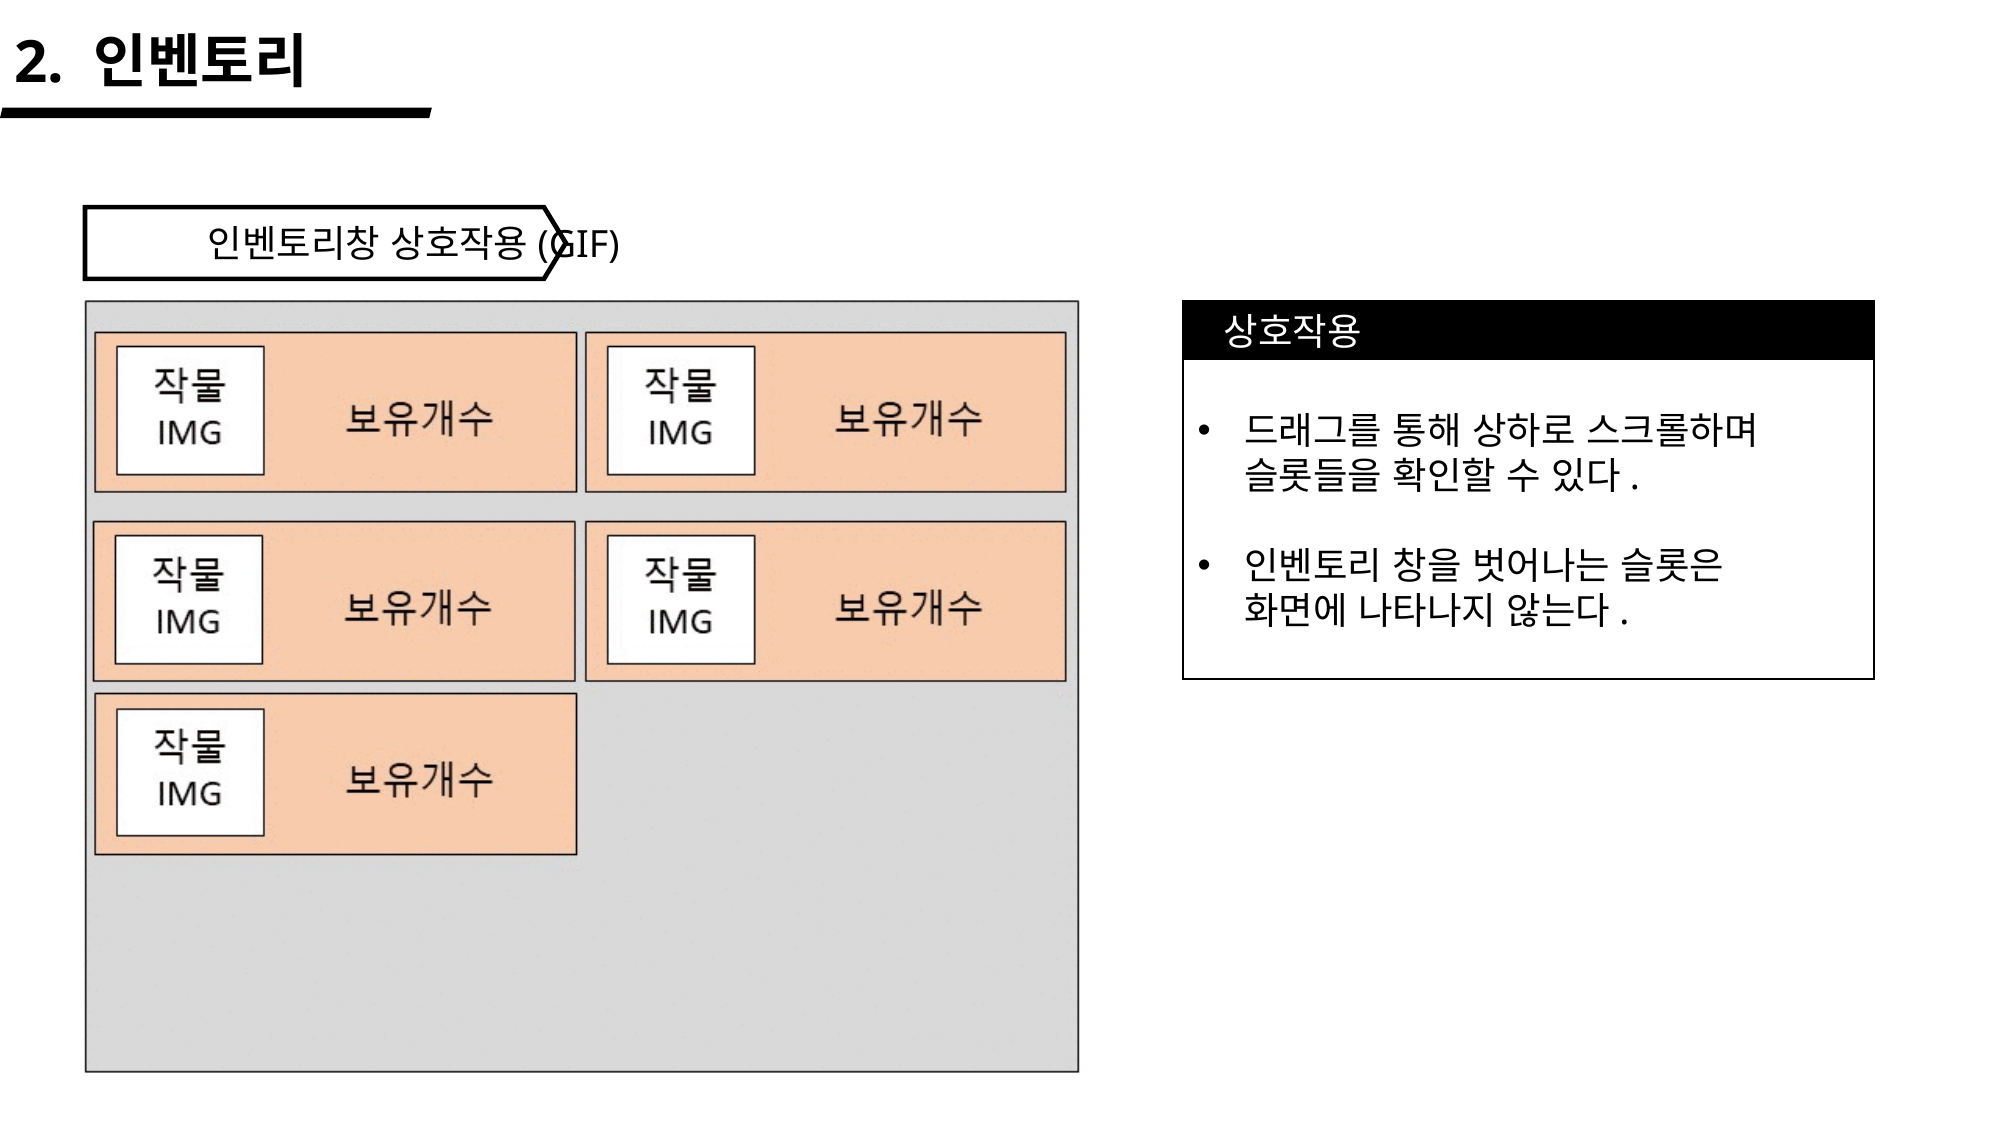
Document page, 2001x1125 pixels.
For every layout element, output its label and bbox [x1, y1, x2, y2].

text_box [0, 16, 461, 119]
picture [79, 296, 1084, 1076]
text_box [84, 207, 741, 279]
text_box [1182, 300, 1875, 680]
